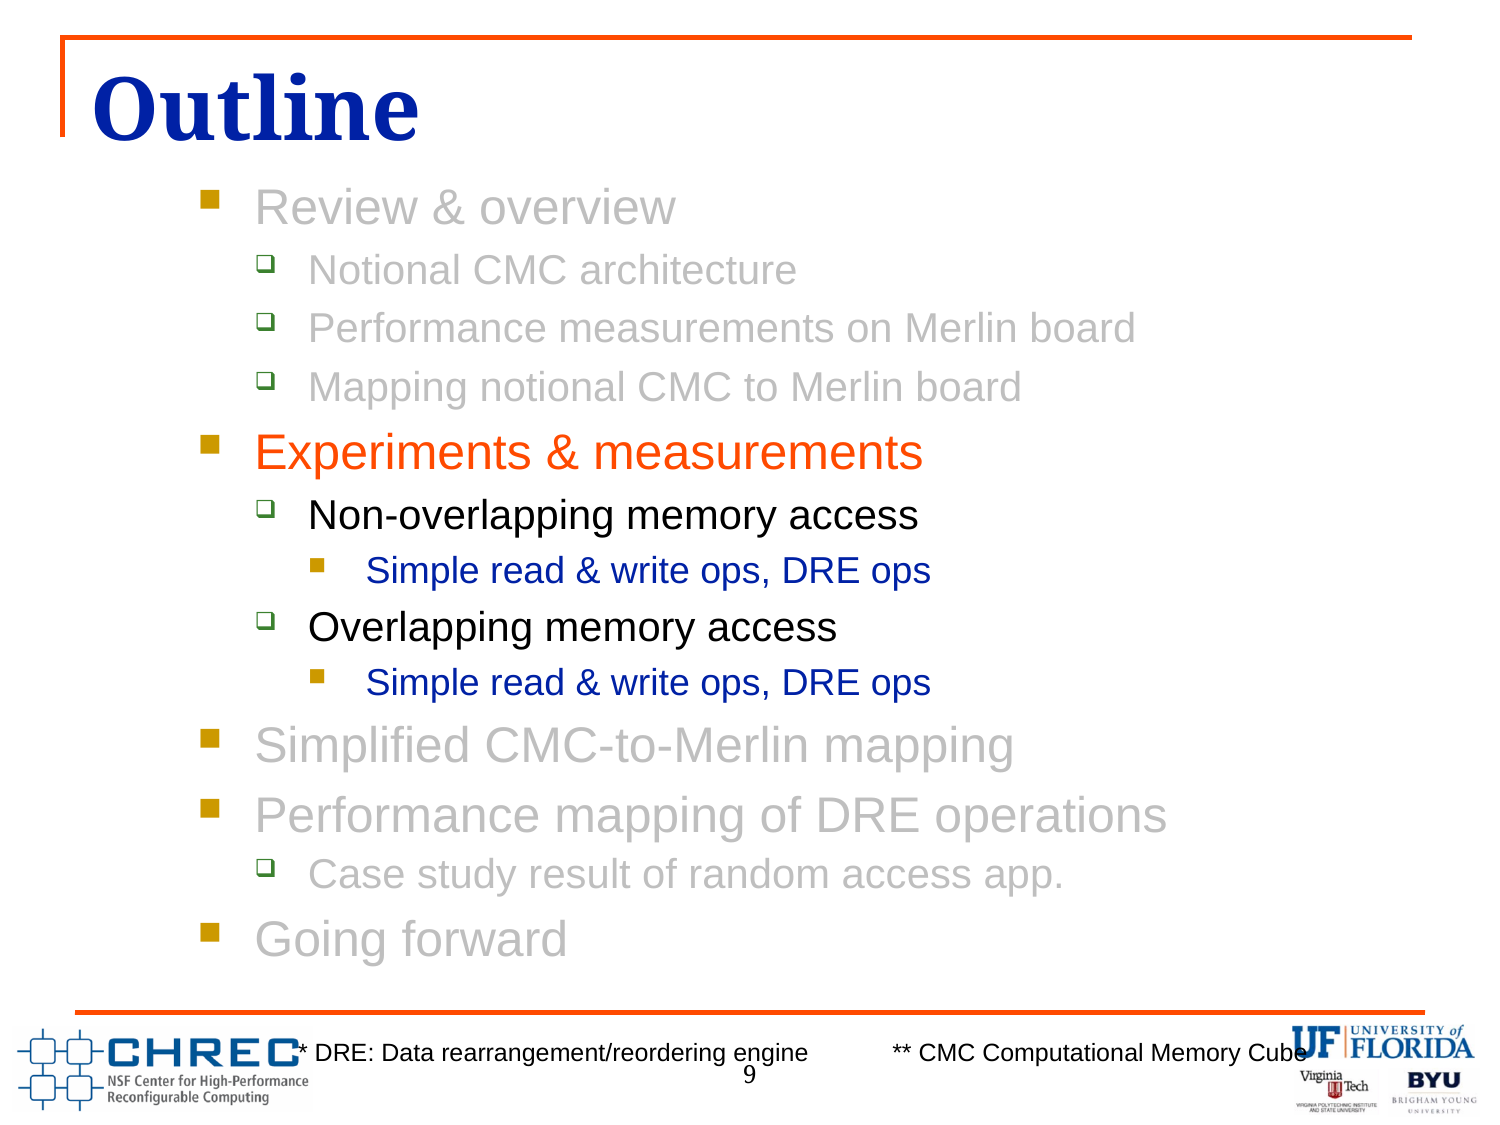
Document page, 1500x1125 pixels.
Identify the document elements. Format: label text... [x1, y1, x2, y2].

picture [1287, 1021, 1485, 1117]
text_box * DRE: Data rearrangement/reordering engine ** CMC Computational Memory Cube [283, 1029, 733, 1100]
slide_number 9 [599, 1024, 901, 1101]
picture [12, 1026, 313, 1112]
title Outline [74, 45, 1426, 201]
list Review & overview Notional CMC architecture Performance measurements on Merlin board Mapping notional CMC to Merlin board Experiments & measurements Non-overlapping memory access Simple read & write ops, DRE ops Overlapping memory access Simple read & write ops, DRE ops Simplified CMC-to-Merlin mapping Performance mapping of DRE operations Case study result of random access app. Going forward [182, 166, 1288, 1036]
